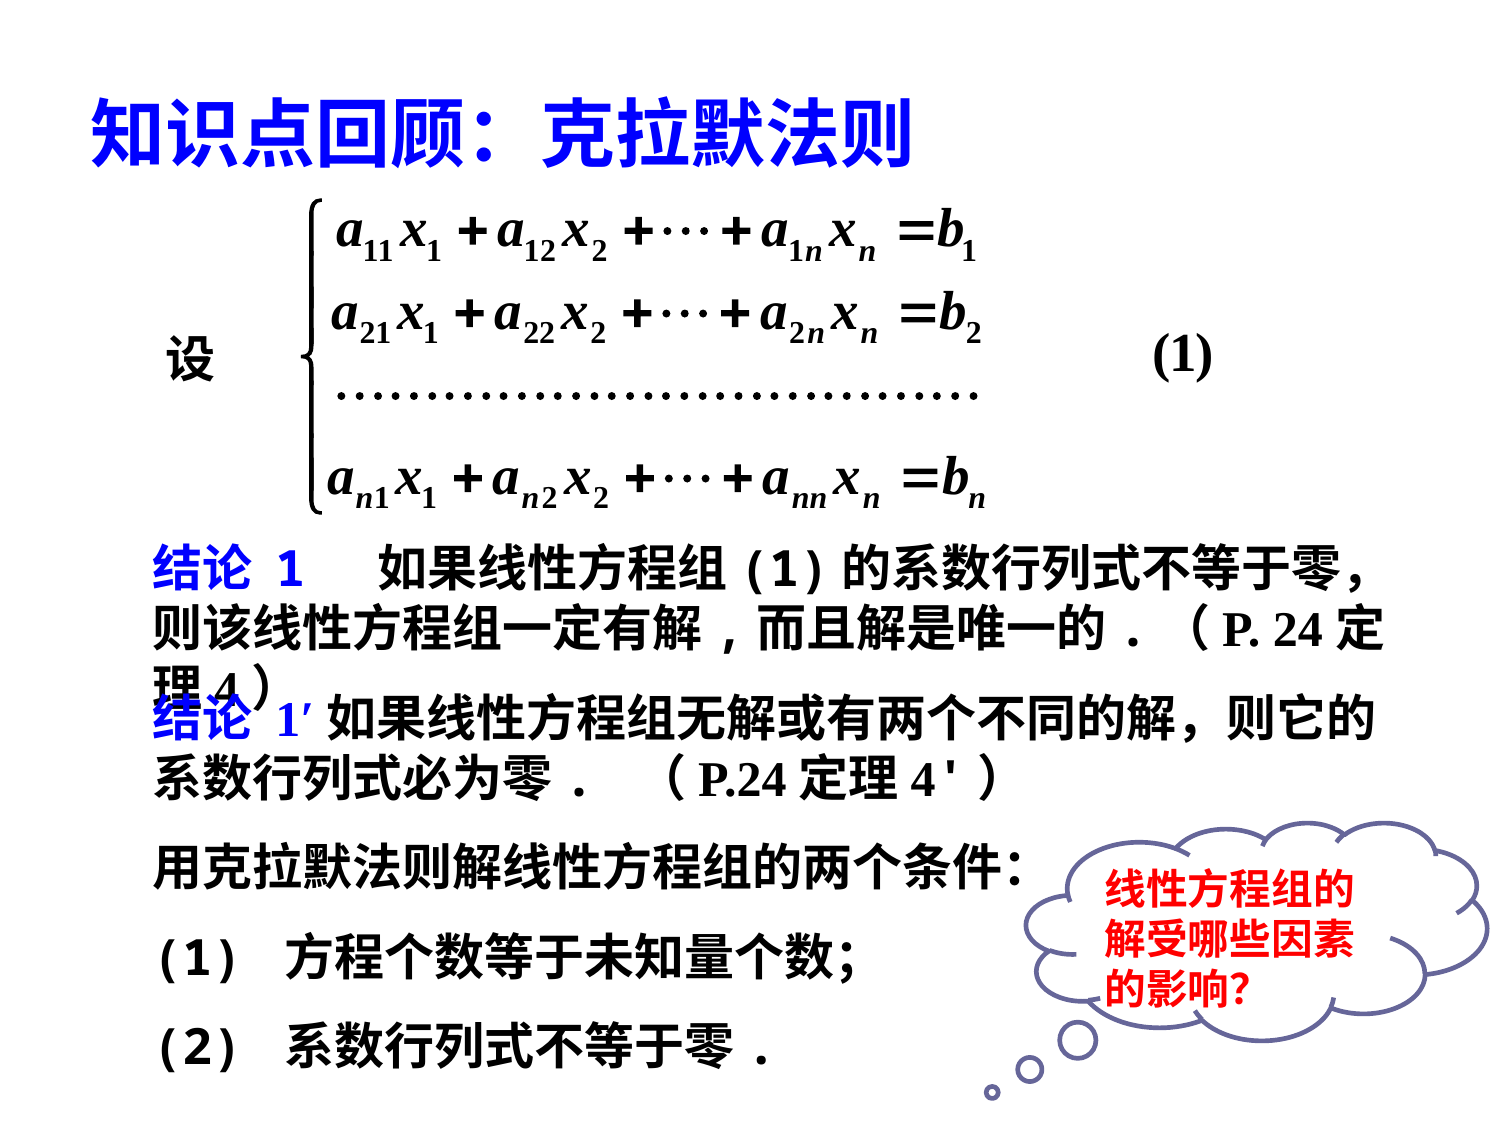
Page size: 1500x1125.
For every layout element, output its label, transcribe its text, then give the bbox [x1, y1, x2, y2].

text_box 线性方程组的解受哪些因素的影响？ [1017, 1057, 1042, 1082]
text_box (2) 系数行列式不等于零. [137, 1007, 797, 1083]
text_box (1) 方程个数等于未知量个数； [137, 917, 923, 993]
text_box 设 [150, 320, 231, 395]
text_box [289, 187, 1225, 528]
text_box 用克拉默法则解线性方程组的两个条件： [137, 828, 1149, 904]
text_box 线性方程组的解受哪些因素的影响？ [1025, 823, 1488, 1041]
text_box 结论 1′如果线性方程组无解或有两个不同的解，则它的系数行列式必为零. （P.24定理4'） [137, 678, 1413, 814]
title 知识点回顾：克拉默法则 [74, 18, 1426, 245]
text_box 线性方程组的解受哪些因素的影响？ [1059, 1022, 1096, 1059]
text_box 结论 1 如果线性方程组(1)的系数行列式不等于零，则该线性方程组一定有解,而且解是唯一的.（P. 24定理4） [137, 529, 1413, 664]
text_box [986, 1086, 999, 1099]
